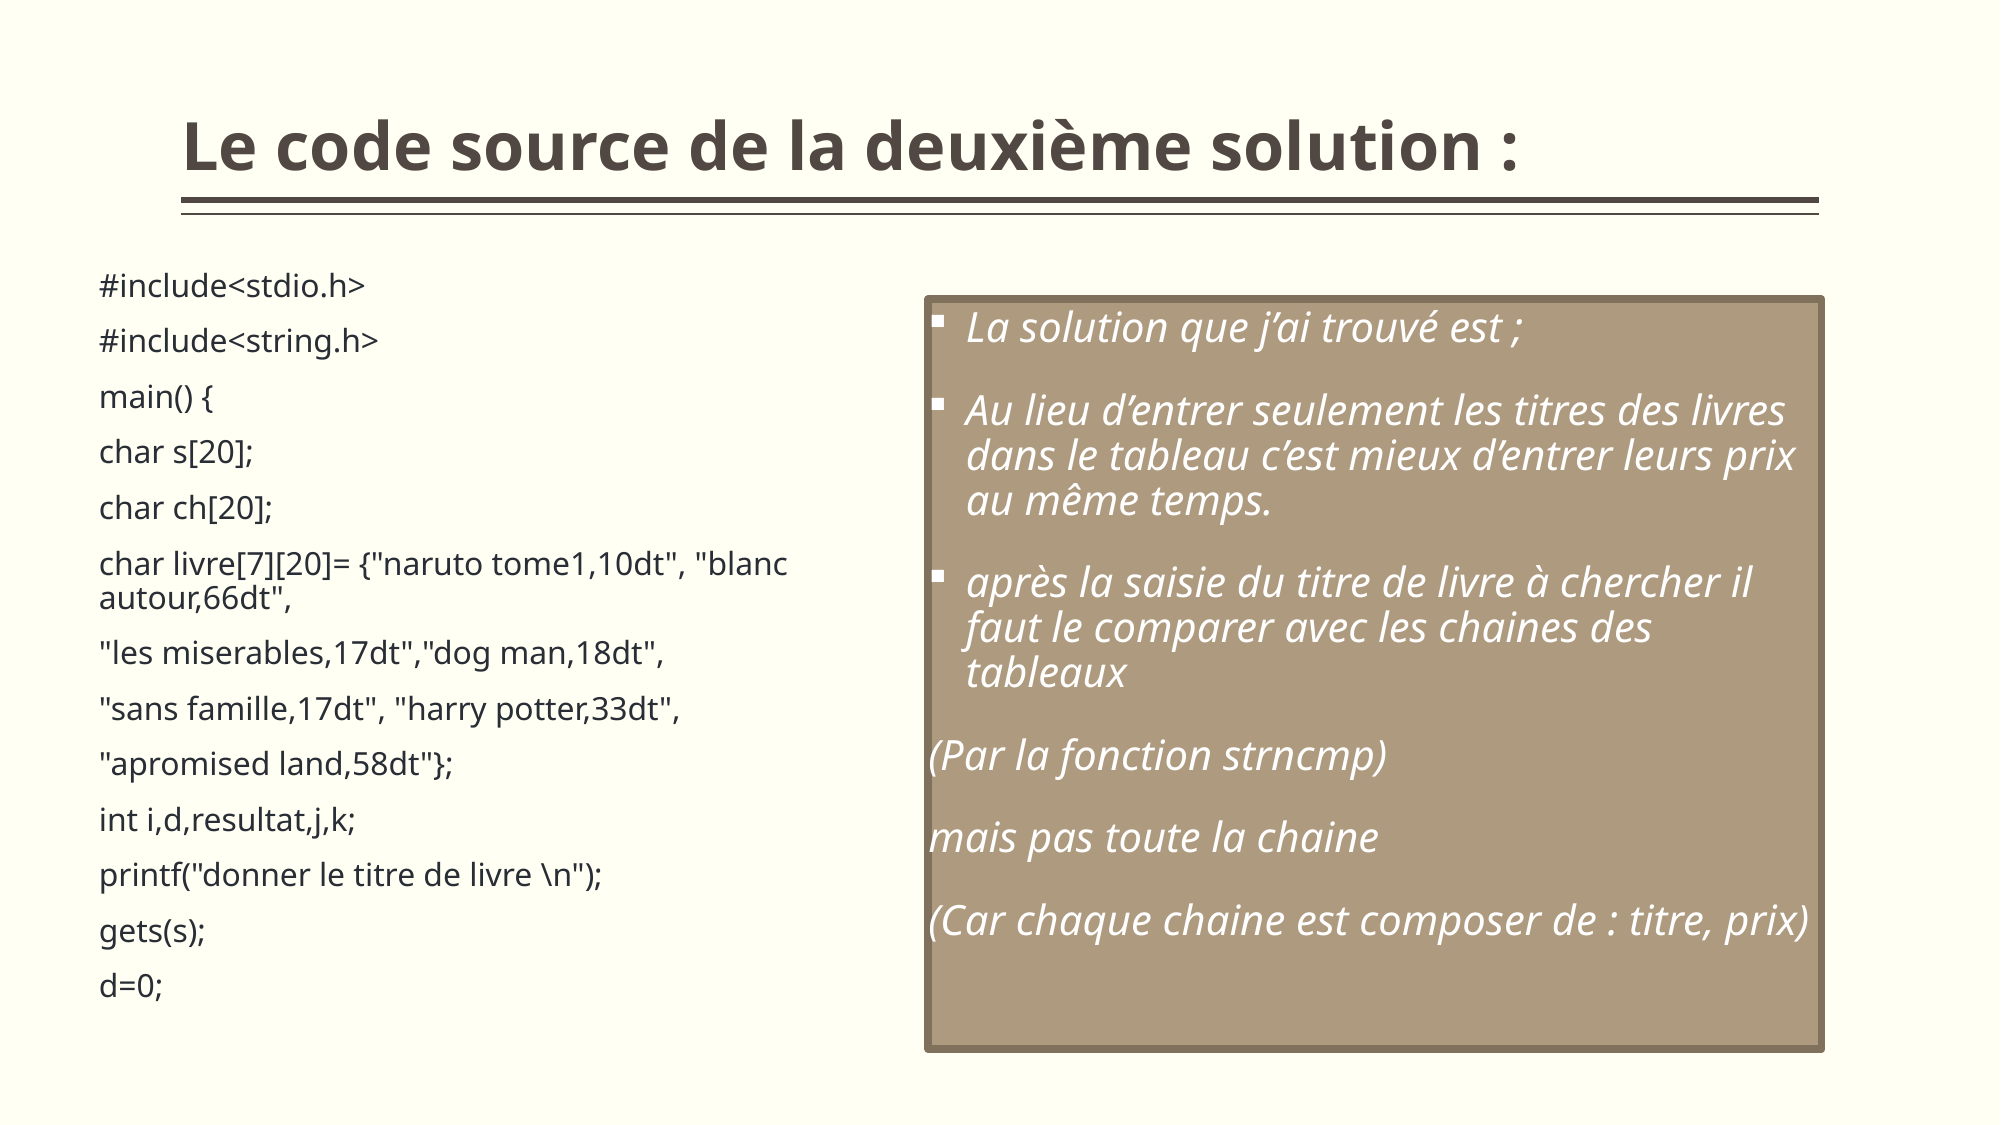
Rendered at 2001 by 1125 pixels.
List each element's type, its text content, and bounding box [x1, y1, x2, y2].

list La solution que j’ai trouvé est ; Au lieu d’entrer seulement les titres des livres dans le tableau c’est mieux d’entrer leurs prix au même temps. après la saisie du titre de livre à chercher il faut le comparer avec les chaines des tableaux (Par la fonction strncmp) mais pas toute la chaine (Car chaque chaine est composer de : titre, prix) [924, 295, 1825, 1053]
list #include<stdio.h> #include<string.h> main() { char s[20]; char ch[20]; char livre[7][20]= {"naruto tome1,10dt", "blanc autour,66dt", "les miserables,17dt","dog man,18dt", "sans famille,17dt", "harry potter,33dt", "apromised land,58dt"}; int i,d,resultat,j,k; printf("donner le titre de livre \n"); gets(s); d=0; [99, 262, 901, 1013]
title Le code source de la deuxième solution : [181, 12, 1819, 193]
